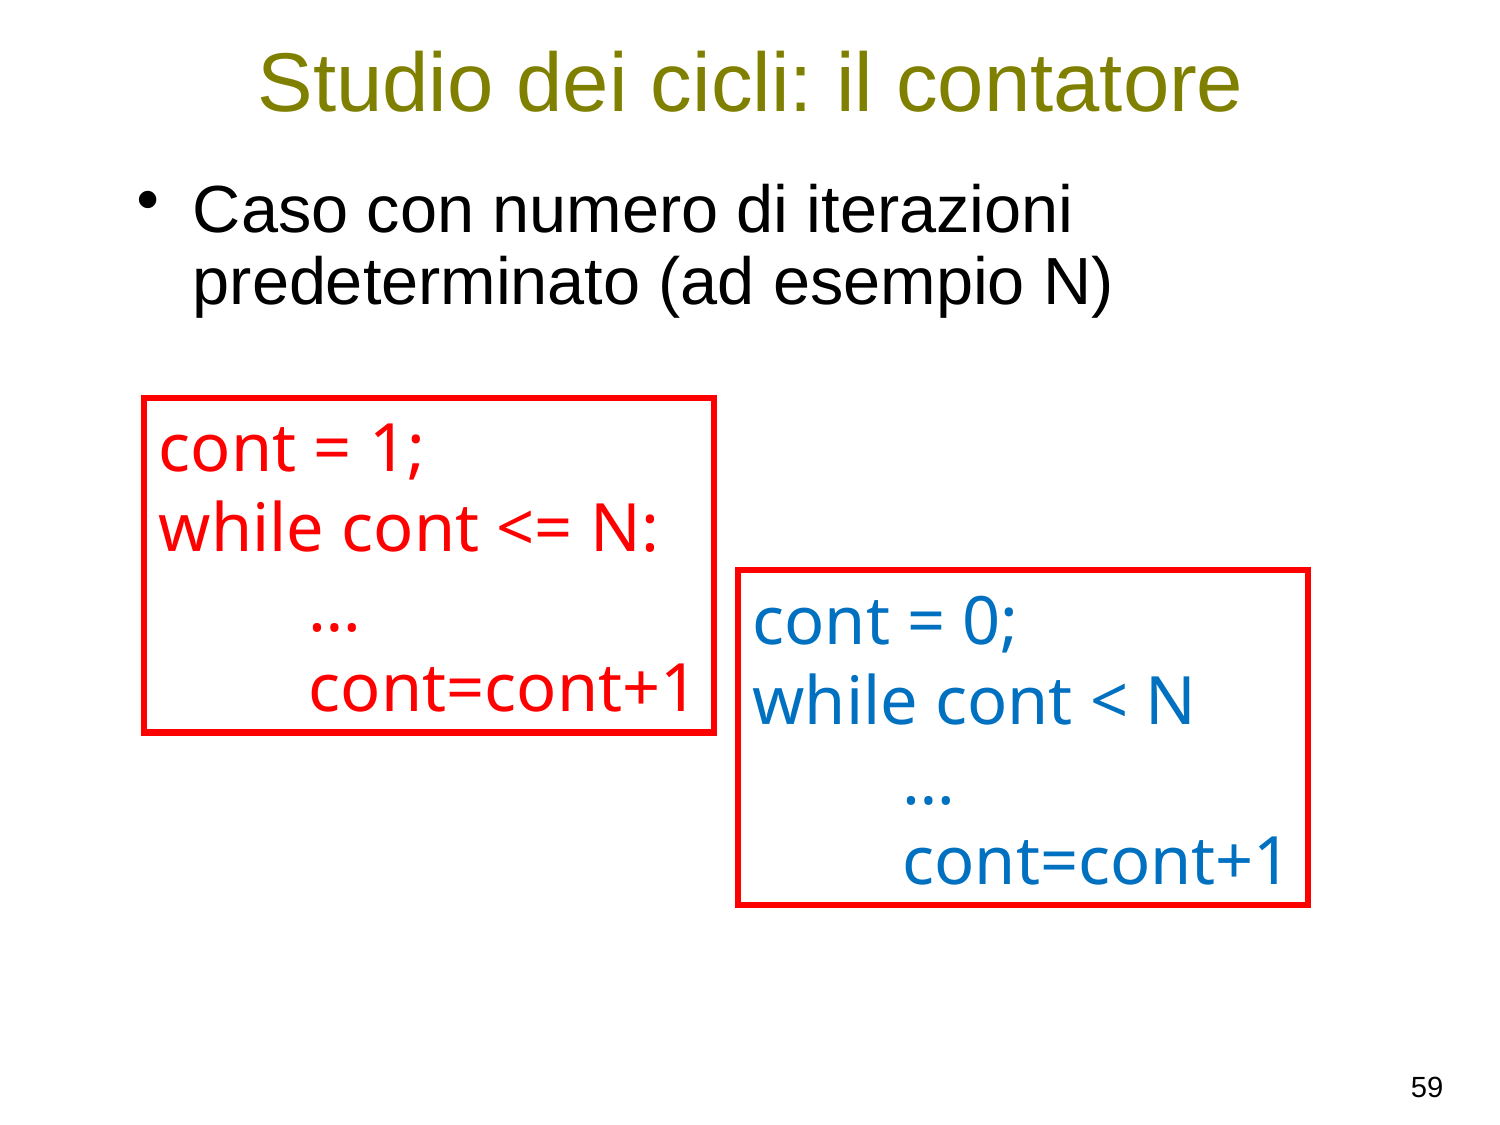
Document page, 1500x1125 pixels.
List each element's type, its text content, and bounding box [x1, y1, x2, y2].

title Studio dei cicli: il contatore [10, 16, 1492, 157]
text_box cont = 0; while cont < N … cont=cont+1 [737, 570, 1308, 905]
slide_number 59 [1344, 1060, 1459, 1119]
list Caso con numero di iterazioni predeterminato (ad esempio N) [121, 167, 1397, 968]
text_box cont = 1; while cont <= N: … cont=cont+1 [144, 397, 715, 733]
